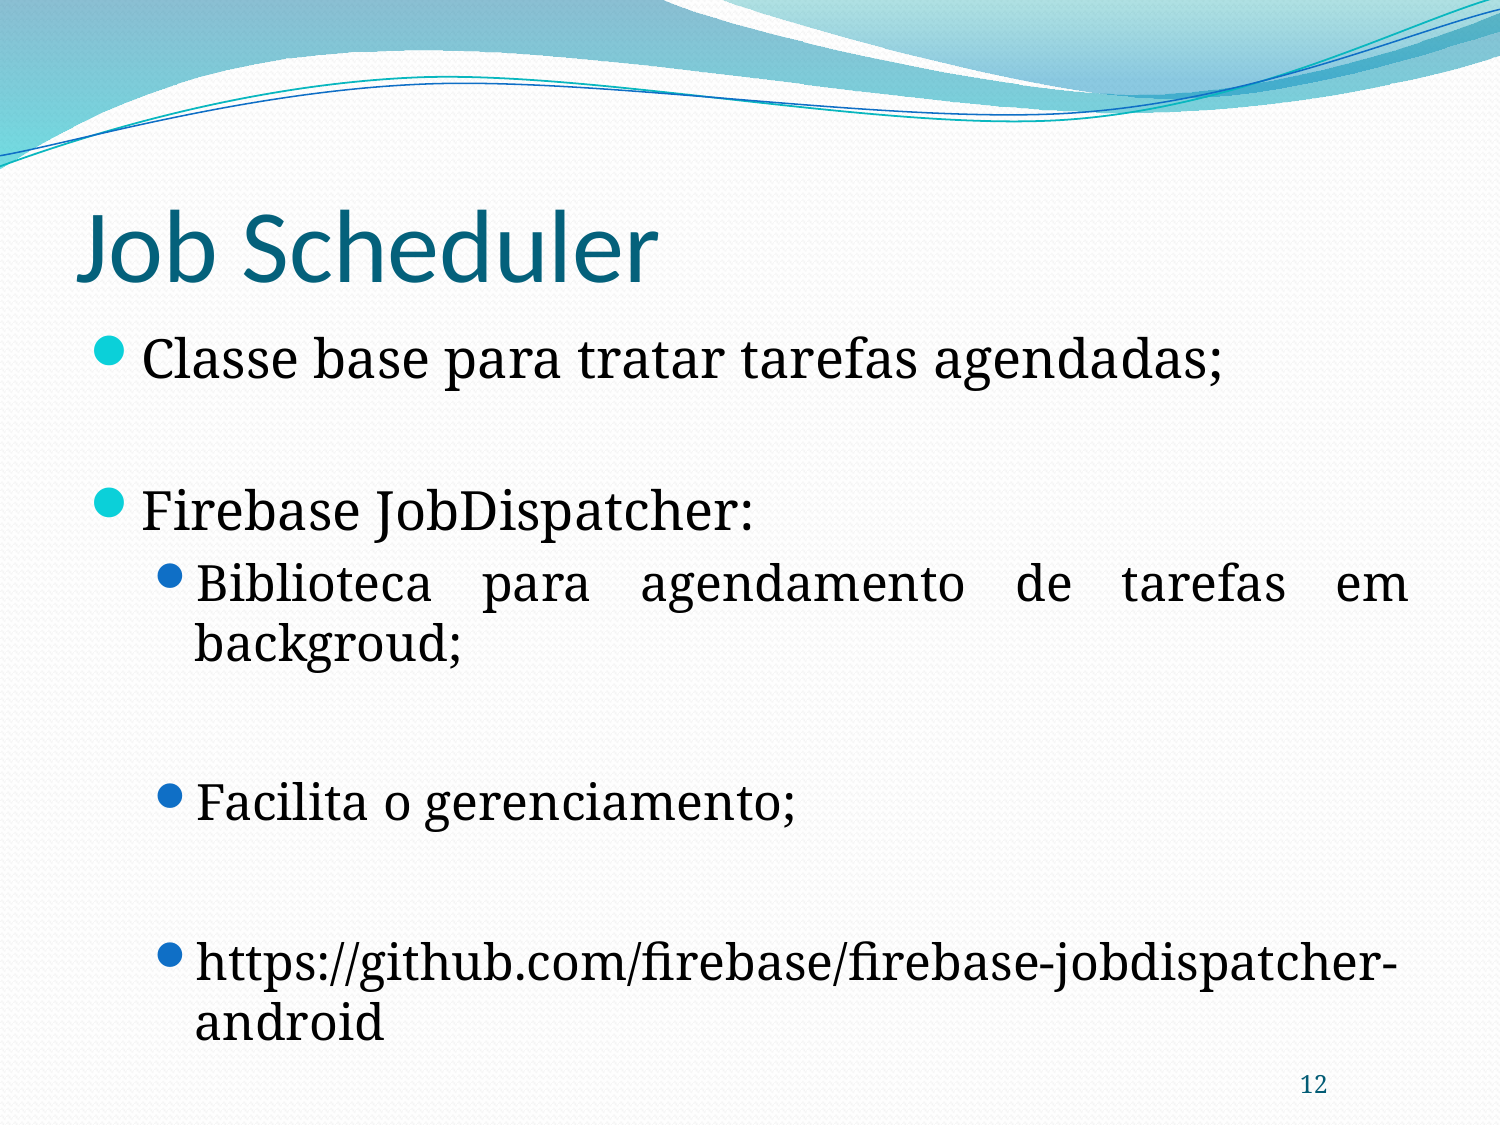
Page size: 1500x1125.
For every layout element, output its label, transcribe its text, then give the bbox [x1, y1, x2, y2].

title Job Scheduler [75, 115, 1425, 303]
list Classe base para tratar tarefas agendadas; Firebase JobDispatcher: Biblioteca para agendamento de tarefas em backgroud; Facilita o gerenciamento; https://github.com/firebase/firebase-jobdispatcher-android [75, 317, 1425, 1038]
slide_number 12 [1299, 1042, 1425, 1103]
